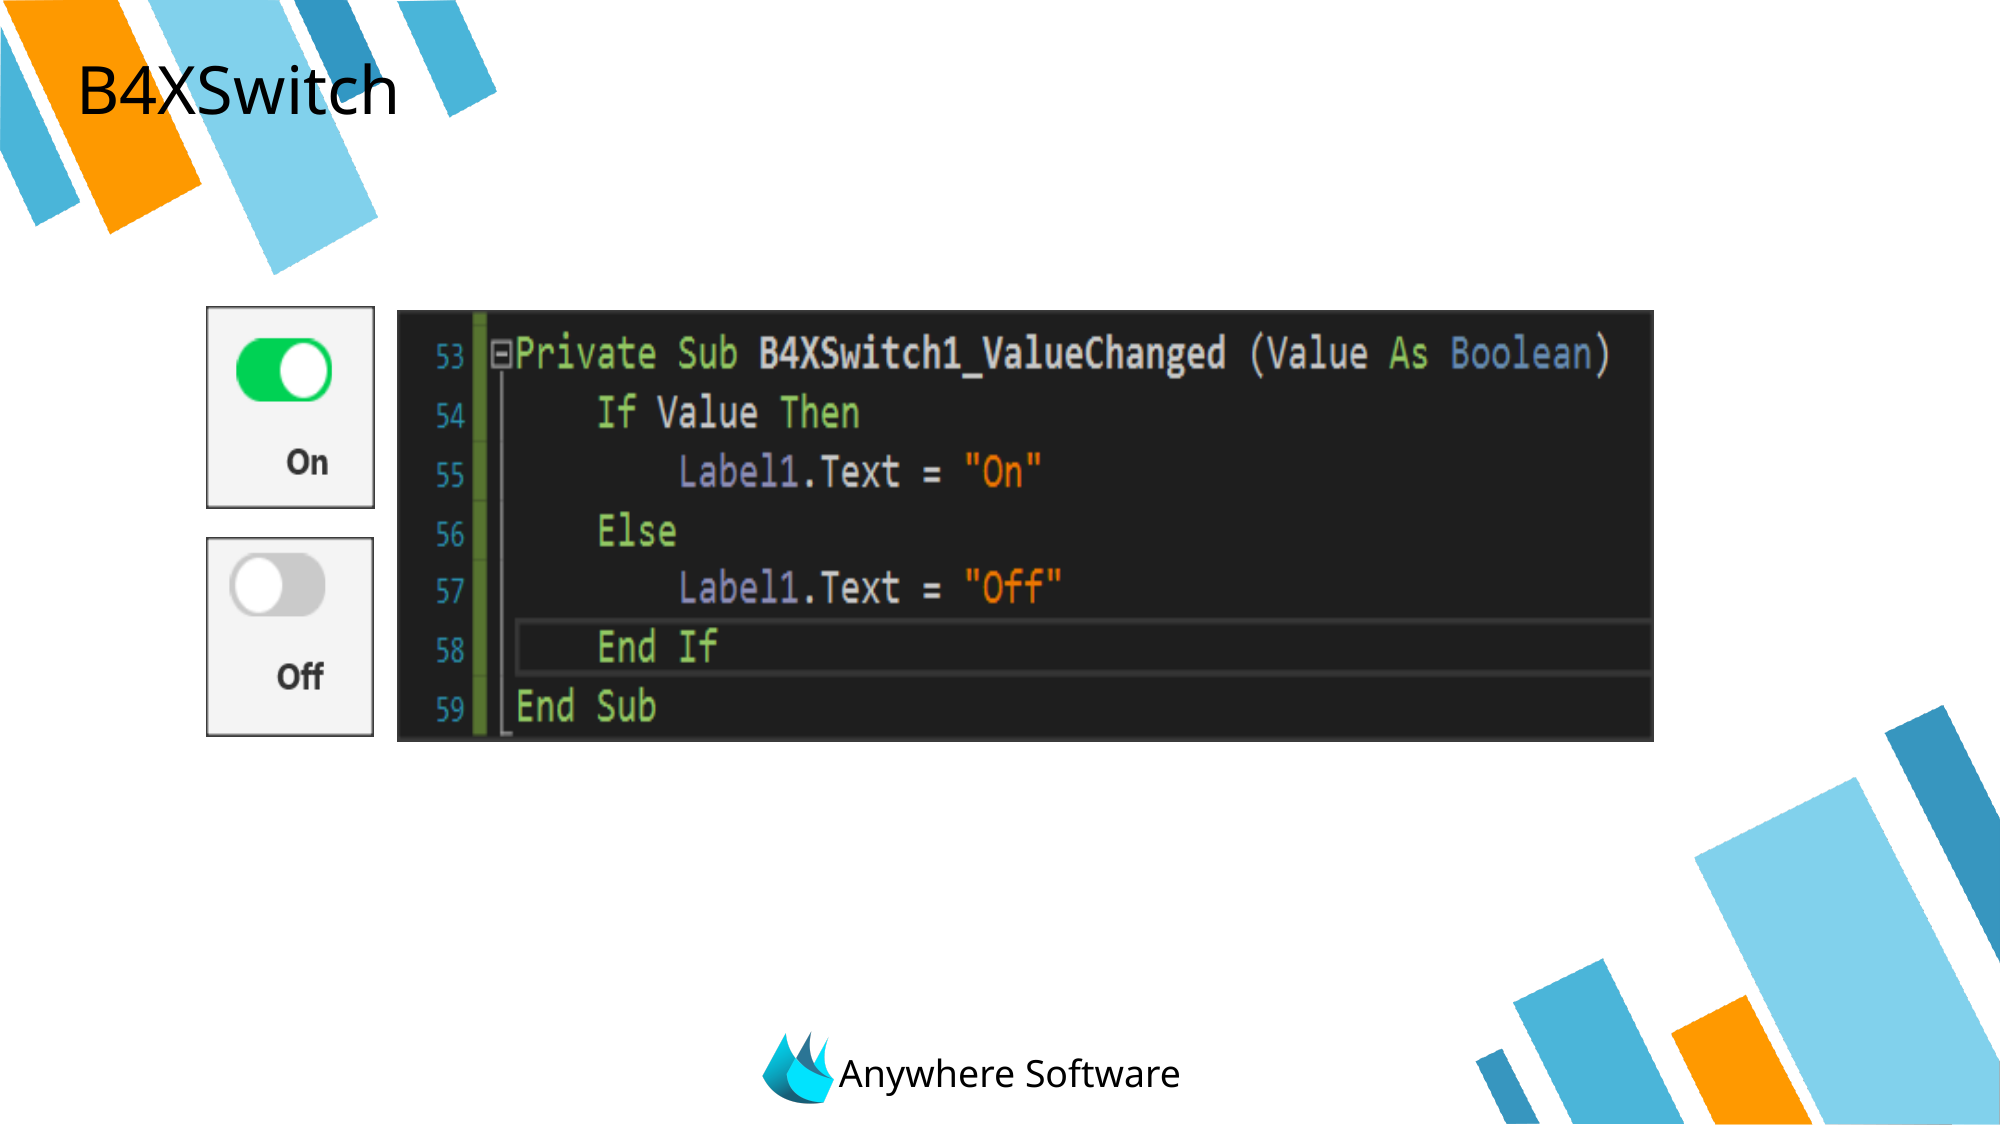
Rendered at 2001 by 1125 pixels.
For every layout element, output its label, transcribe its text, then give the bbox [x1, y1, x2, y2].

title B4XSwitch [61, 22, 1863, 165]
picture [0, 0, 2000, 1125]
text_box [206, 306, 1654, 742]
